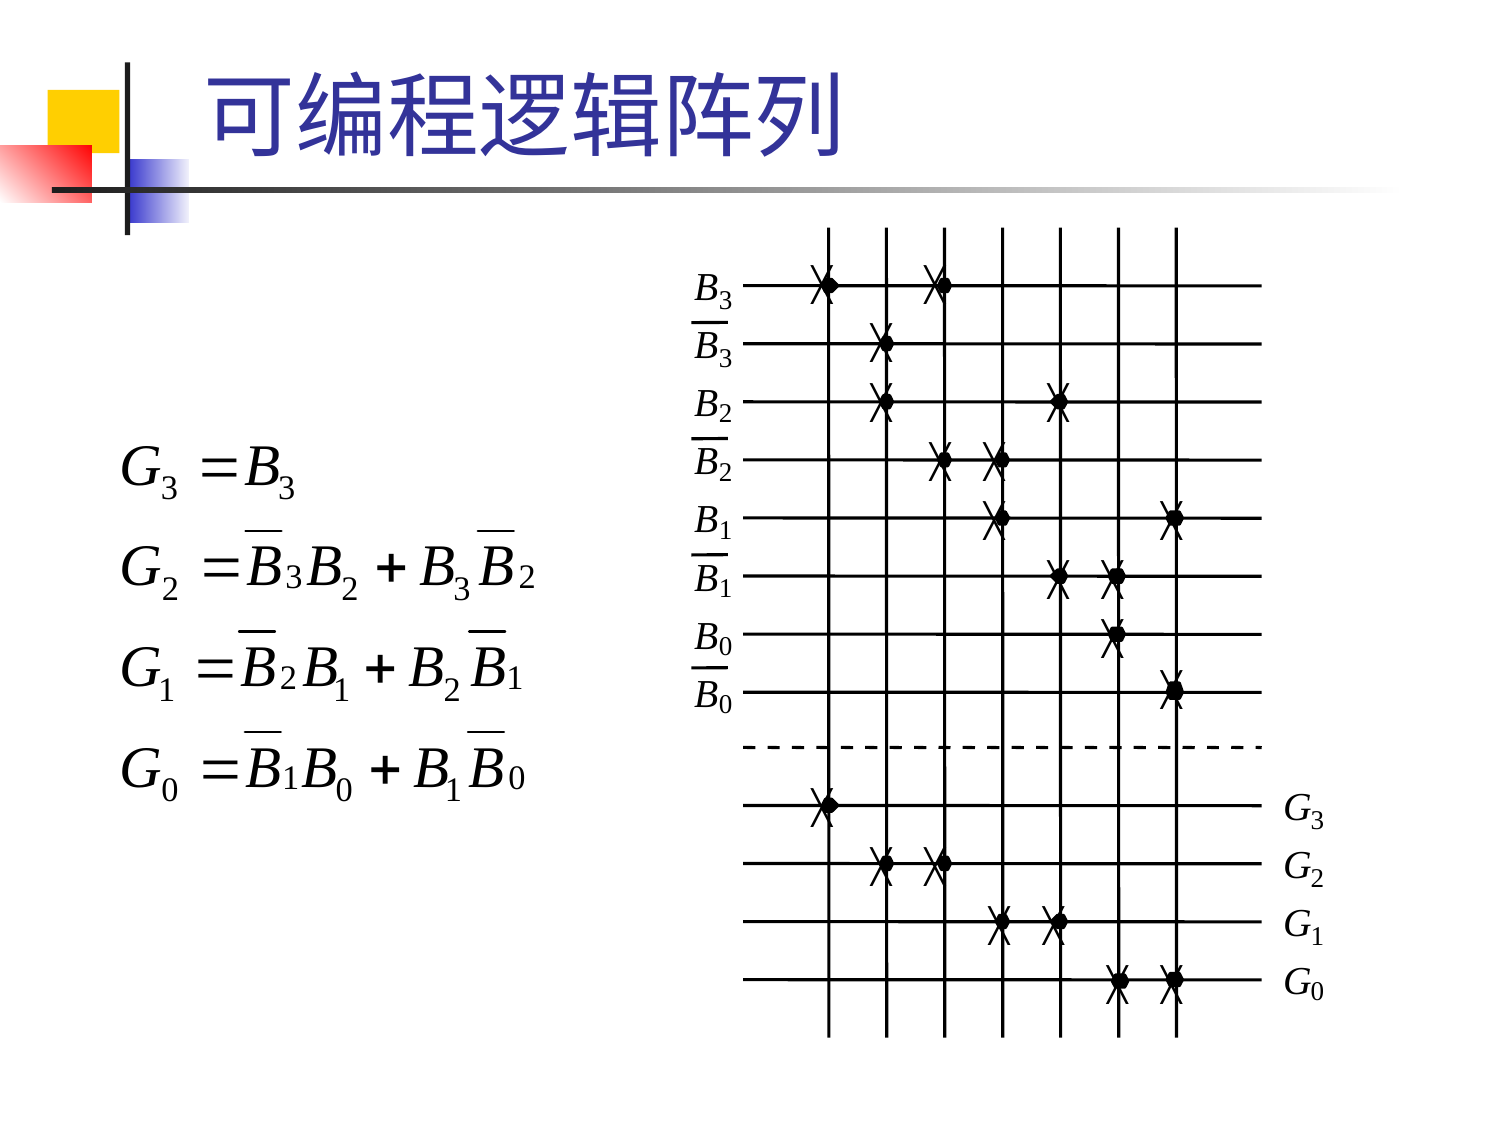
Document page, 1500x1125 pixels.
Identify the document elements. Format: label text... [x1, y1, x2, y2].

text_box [112, 429, 555, 813]
title 可编程逻辑阵列 [188, 74, 1468, 176]
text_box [691, 227, 1325, 1038]
